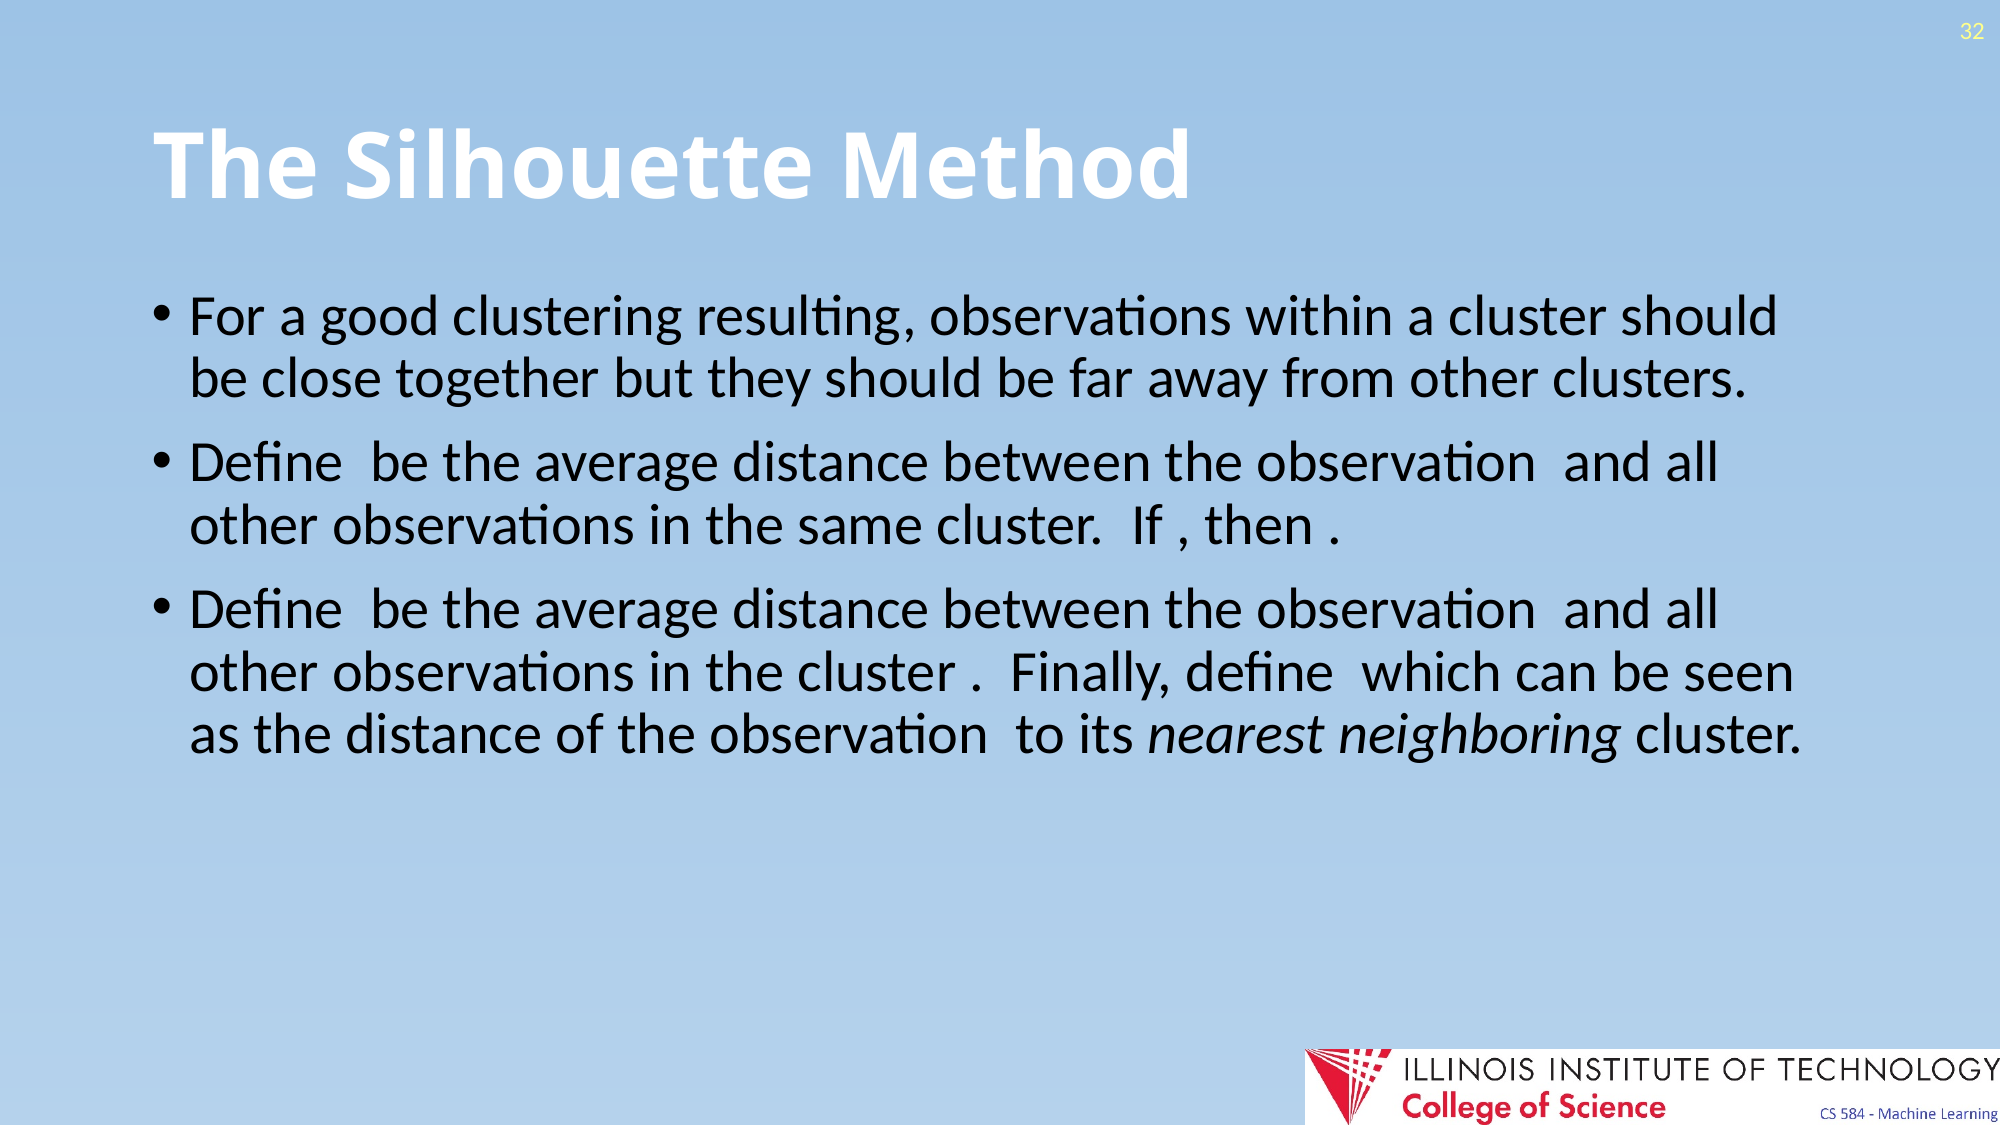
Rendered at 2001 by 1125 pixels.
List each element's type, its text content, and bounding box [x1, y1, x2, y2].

slide_number 32 [1550, 0, 2000, 60]
picture [1305, 1049, 2000, 1125]
title The Silhouette Method [137, 59, 1863, 278]
